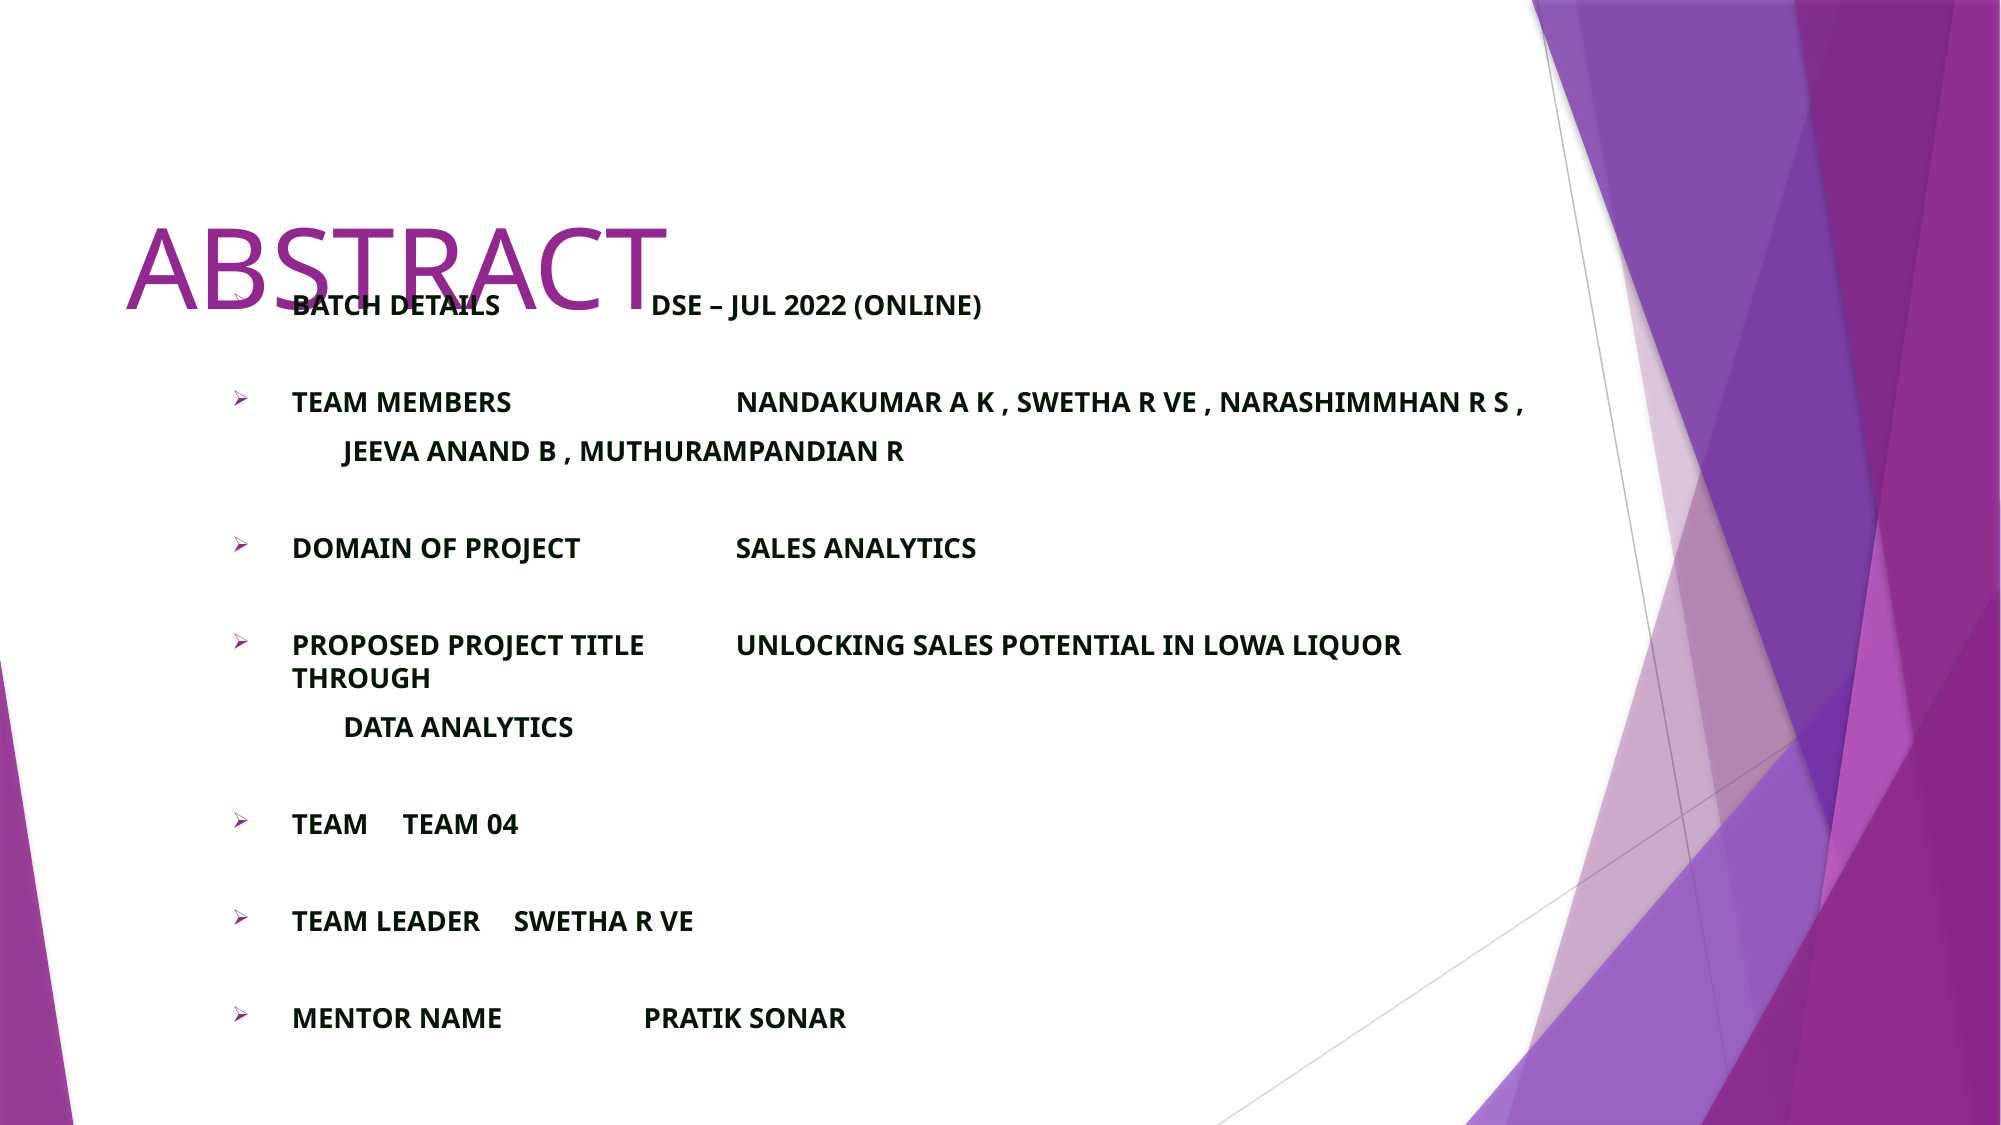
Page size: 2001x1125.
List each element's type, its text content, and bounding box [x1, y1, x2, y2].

title ABSTRACT [111, 99, 1522, 317]
list BATCH DETAILS DSE – JUL 2022 (ONLINE) TEAM MEMBERS NANDAKUMAR A K , SWETHA R VE , NARASHIMMHAN R S , JEEVA ANAND B , MUTHURAMPANDIAN R DOMAIN OF PROJECT SALES ANALYTICS PROPOSED PROJECT TITLE UNLOCKING SALES POTENTIAL IN LOWA LIQUOR THROUGH DATA ANALYTICS TEAM TEAM 04 TEAM LEADER SWETHA R VE MENTOR NAME PRATIK SONAR [217, 280, 1546, 1044]
